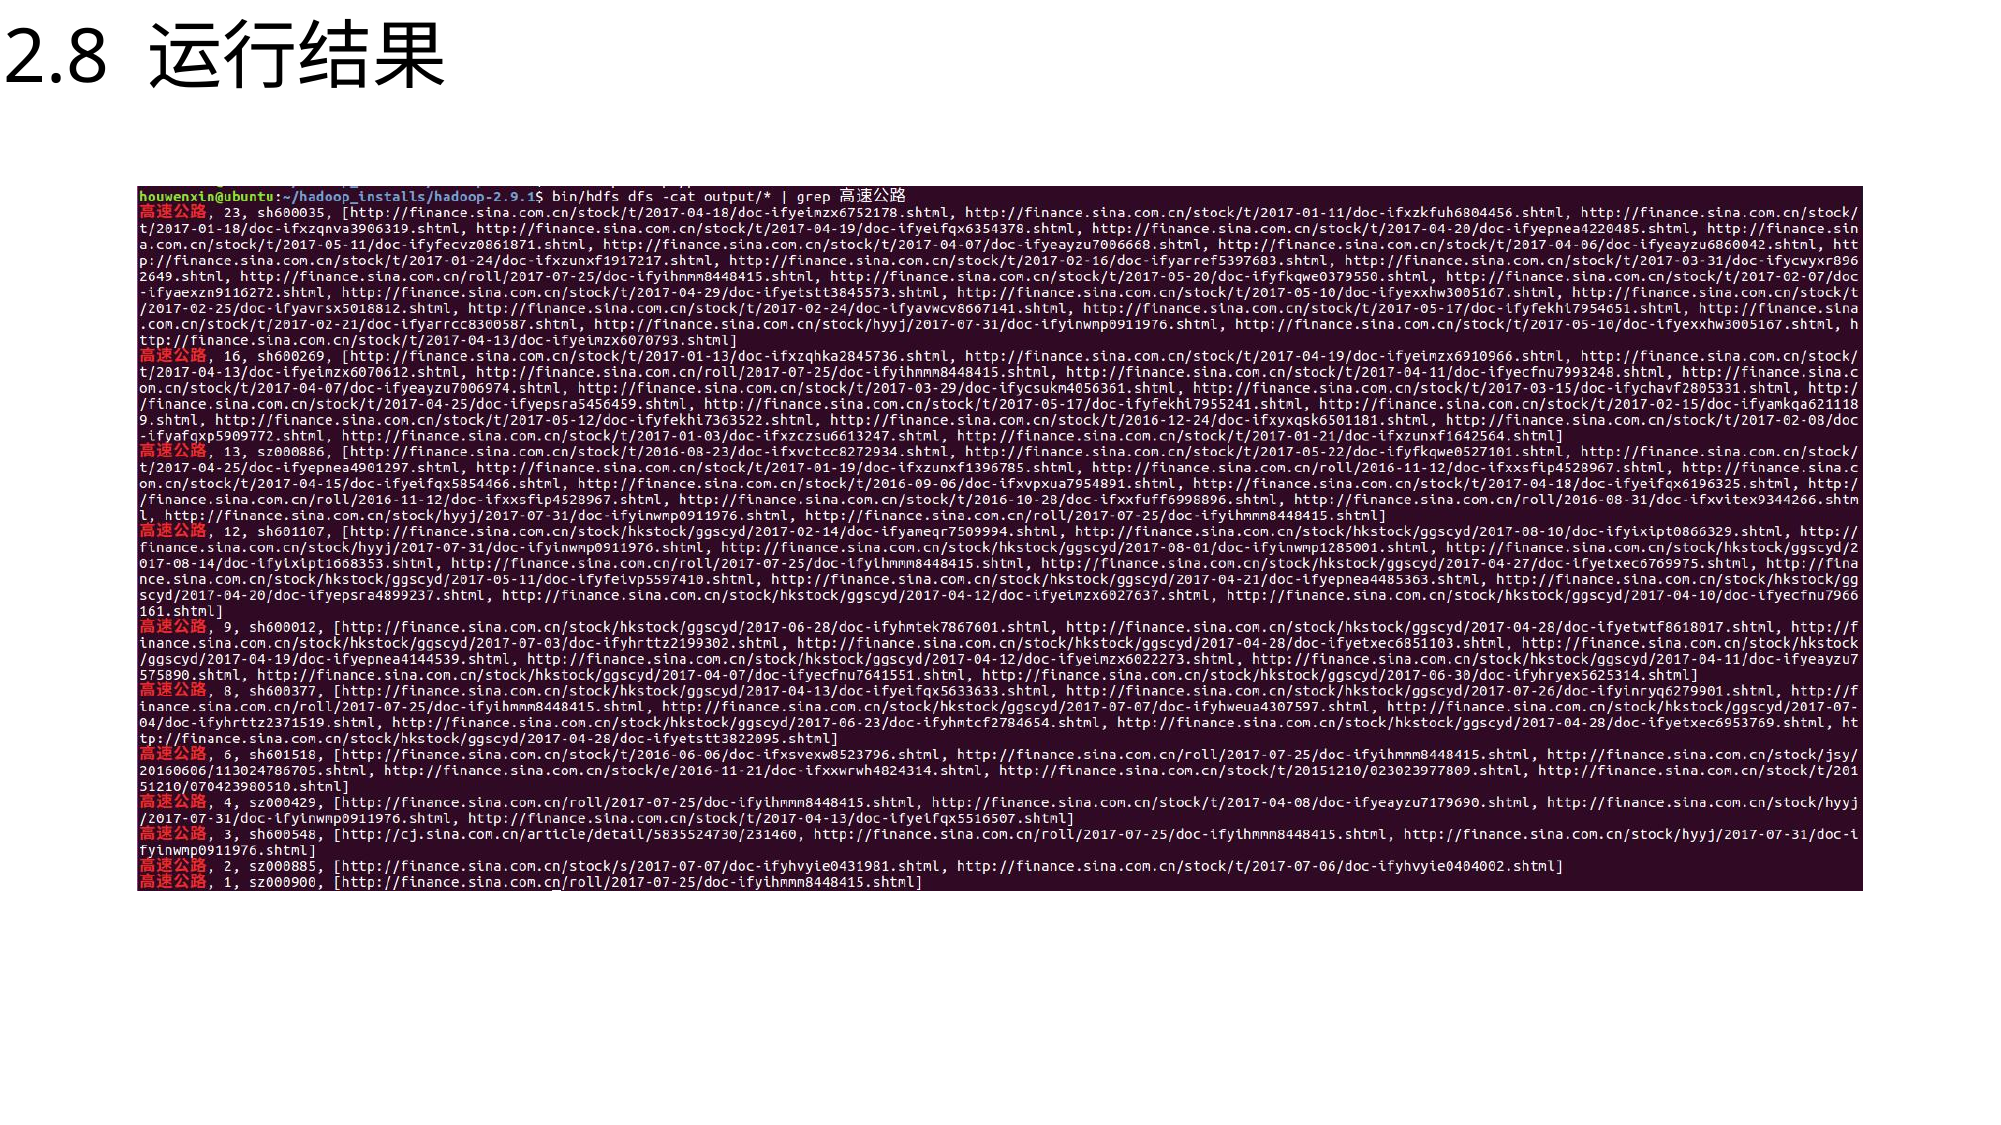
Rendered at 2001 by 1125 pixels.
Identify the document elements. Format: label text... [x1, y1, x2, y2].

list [137, 186, 1863, 891]
text_box 2.8 运行结果 [0, 0, 462, 105]
